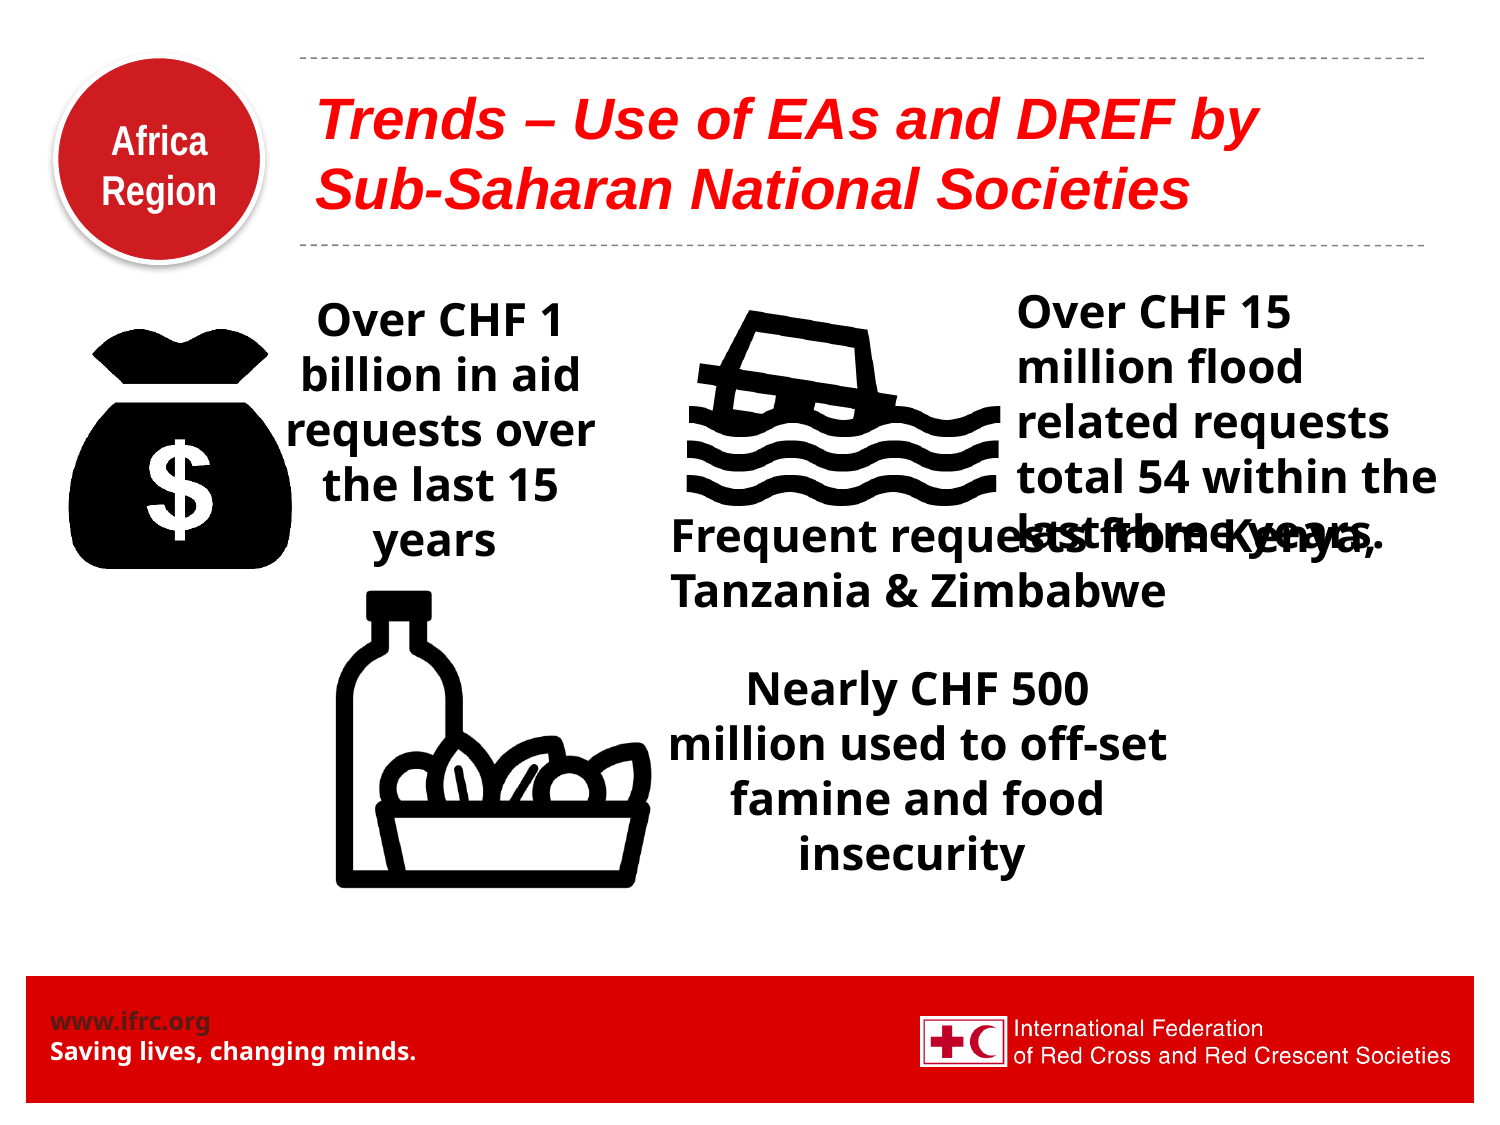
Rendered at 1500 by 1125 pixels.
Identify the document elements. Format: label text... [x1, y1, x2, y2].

text_box Nearly CHF 500 million used to off-set famine and food insecurity [664, 699, 1201, 900]
text_box Over CHF 15 million flood related requests total 54 within the last three years. [1018, 348, 1481, 498]
picture [60, 329, 301, 570]
picture [320, 581, 661, 896]
title Trends – Use of EAs and DREF by Sub-Saharan National Societies [299, 57, 1395, 246]
picture [669, 301, 1015, 523]
text_box Frequent requests from Kenya, Tanzania & Zimbabwe [655, 498, 1500, 624]
picture [920, 1016, 1450, 1067]
text_box Over CHF 1 billion in aid requests over the last 15 years [304, 355, 634, 556]
